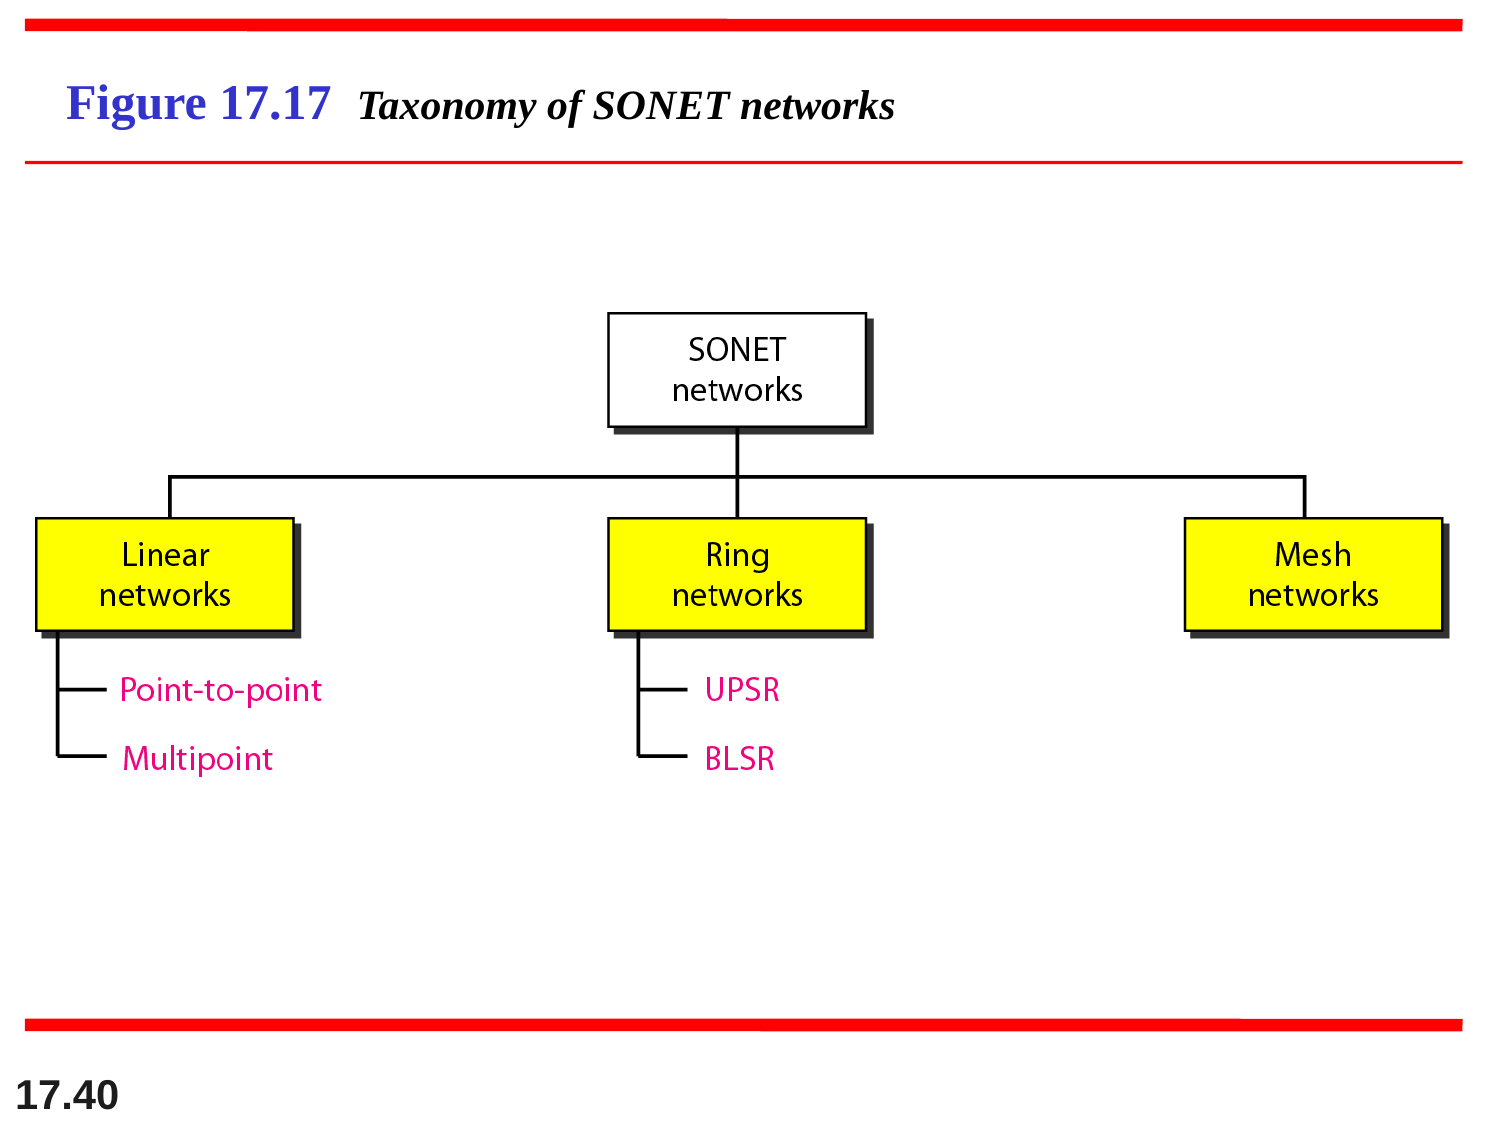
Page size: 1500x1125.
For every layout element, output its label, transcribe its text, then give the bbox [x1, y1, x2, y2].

text_box Figure 17.17 Taxonomy of SONET networks [51, 62, 911, 138]
picture [35, 312, 1451, 778]
slide_number 17.40 [0, 1050, 313, 1125]
